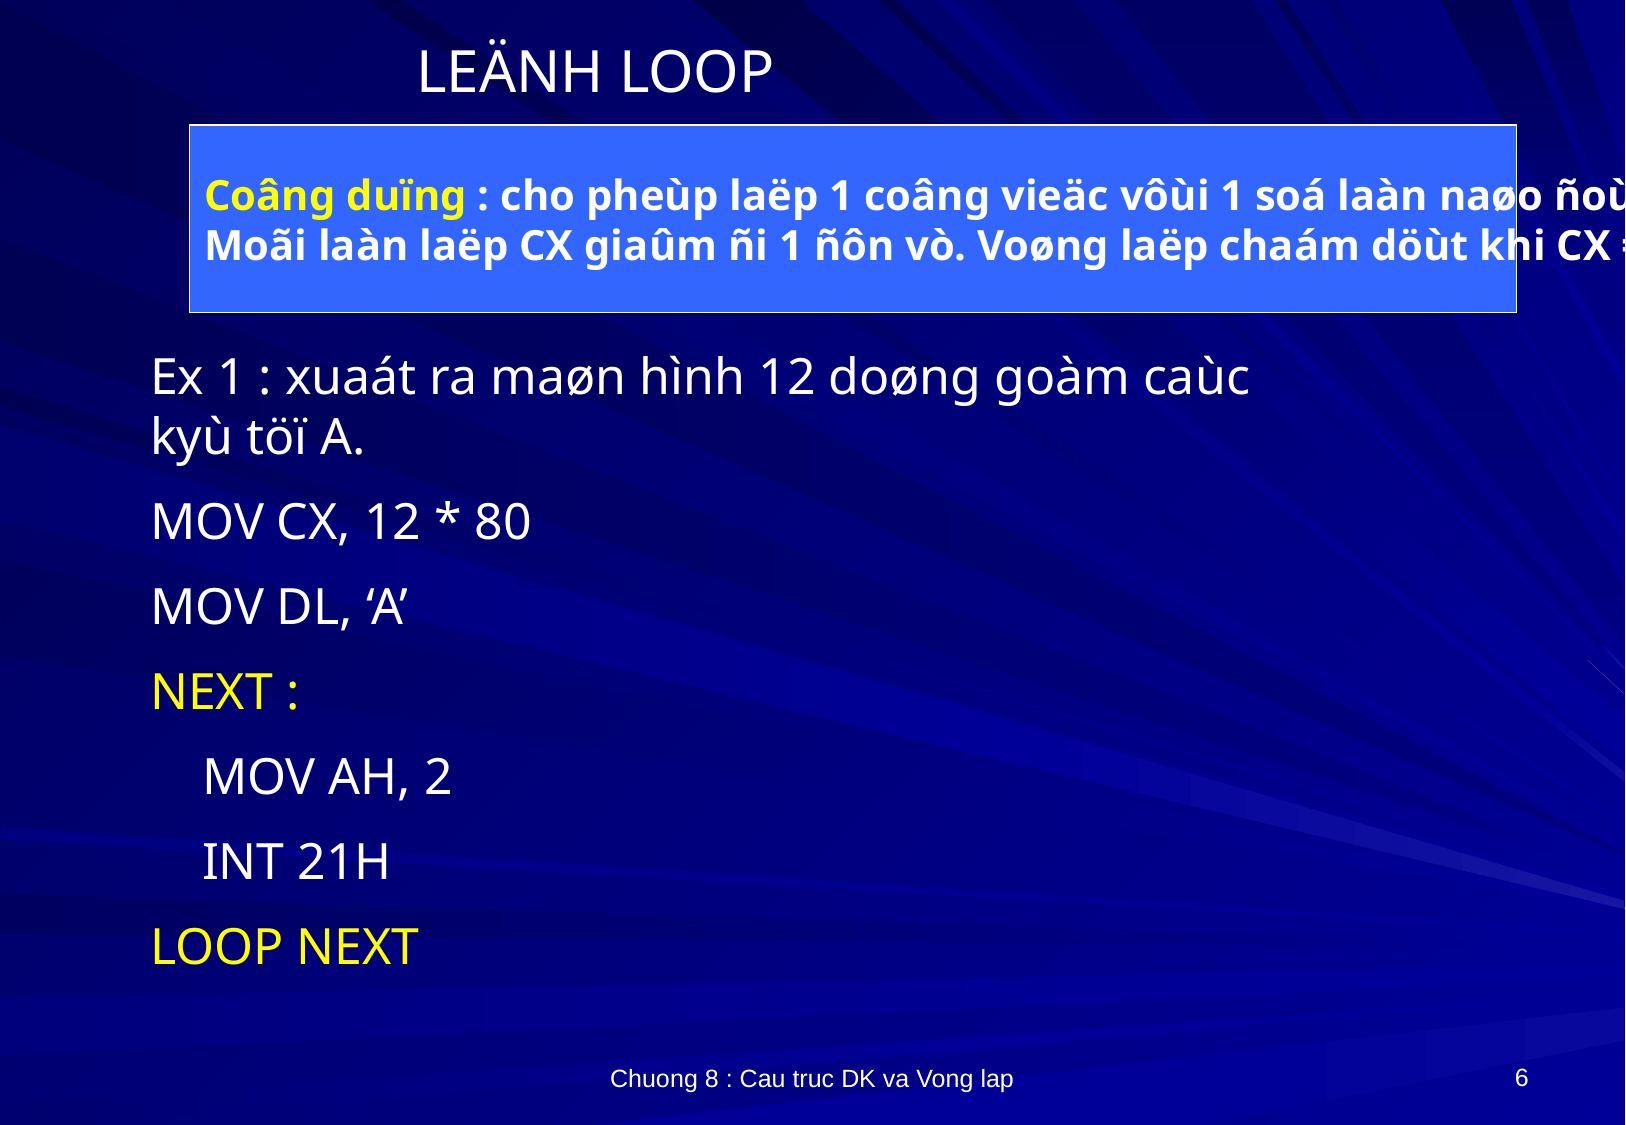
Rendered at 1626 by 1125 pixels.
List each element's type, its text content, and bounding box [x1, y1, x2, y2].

footer Chuong 8 : Cau truc DK va Vong lap [555, 1025, 1070, 1100]
title LEÄNH LOOP [324, 24, 867, 113]
text_box Coâng duïng : cho pheùp laëp 1 coâng vieäc vôùi 1 soá laàn naøo ñoù. Moãi laàn laëp CX giaûm ñi 1 ñôn vò. Voøng laëp chaám döùt khi CX =0. [189, 125, 1517, 313]
text_box Ex 1 : xuaát ra maøn hình 12 doøng goàm caùc kyù töï A. MOV CX, 12 * 80 MOV DL, ‘A’ NEXT : MOV AH, 2 INT 21H LOOP NEXT [135, 337, 1355, 983]
slide_number 6 [1164, 1024, 1544, 1100]
